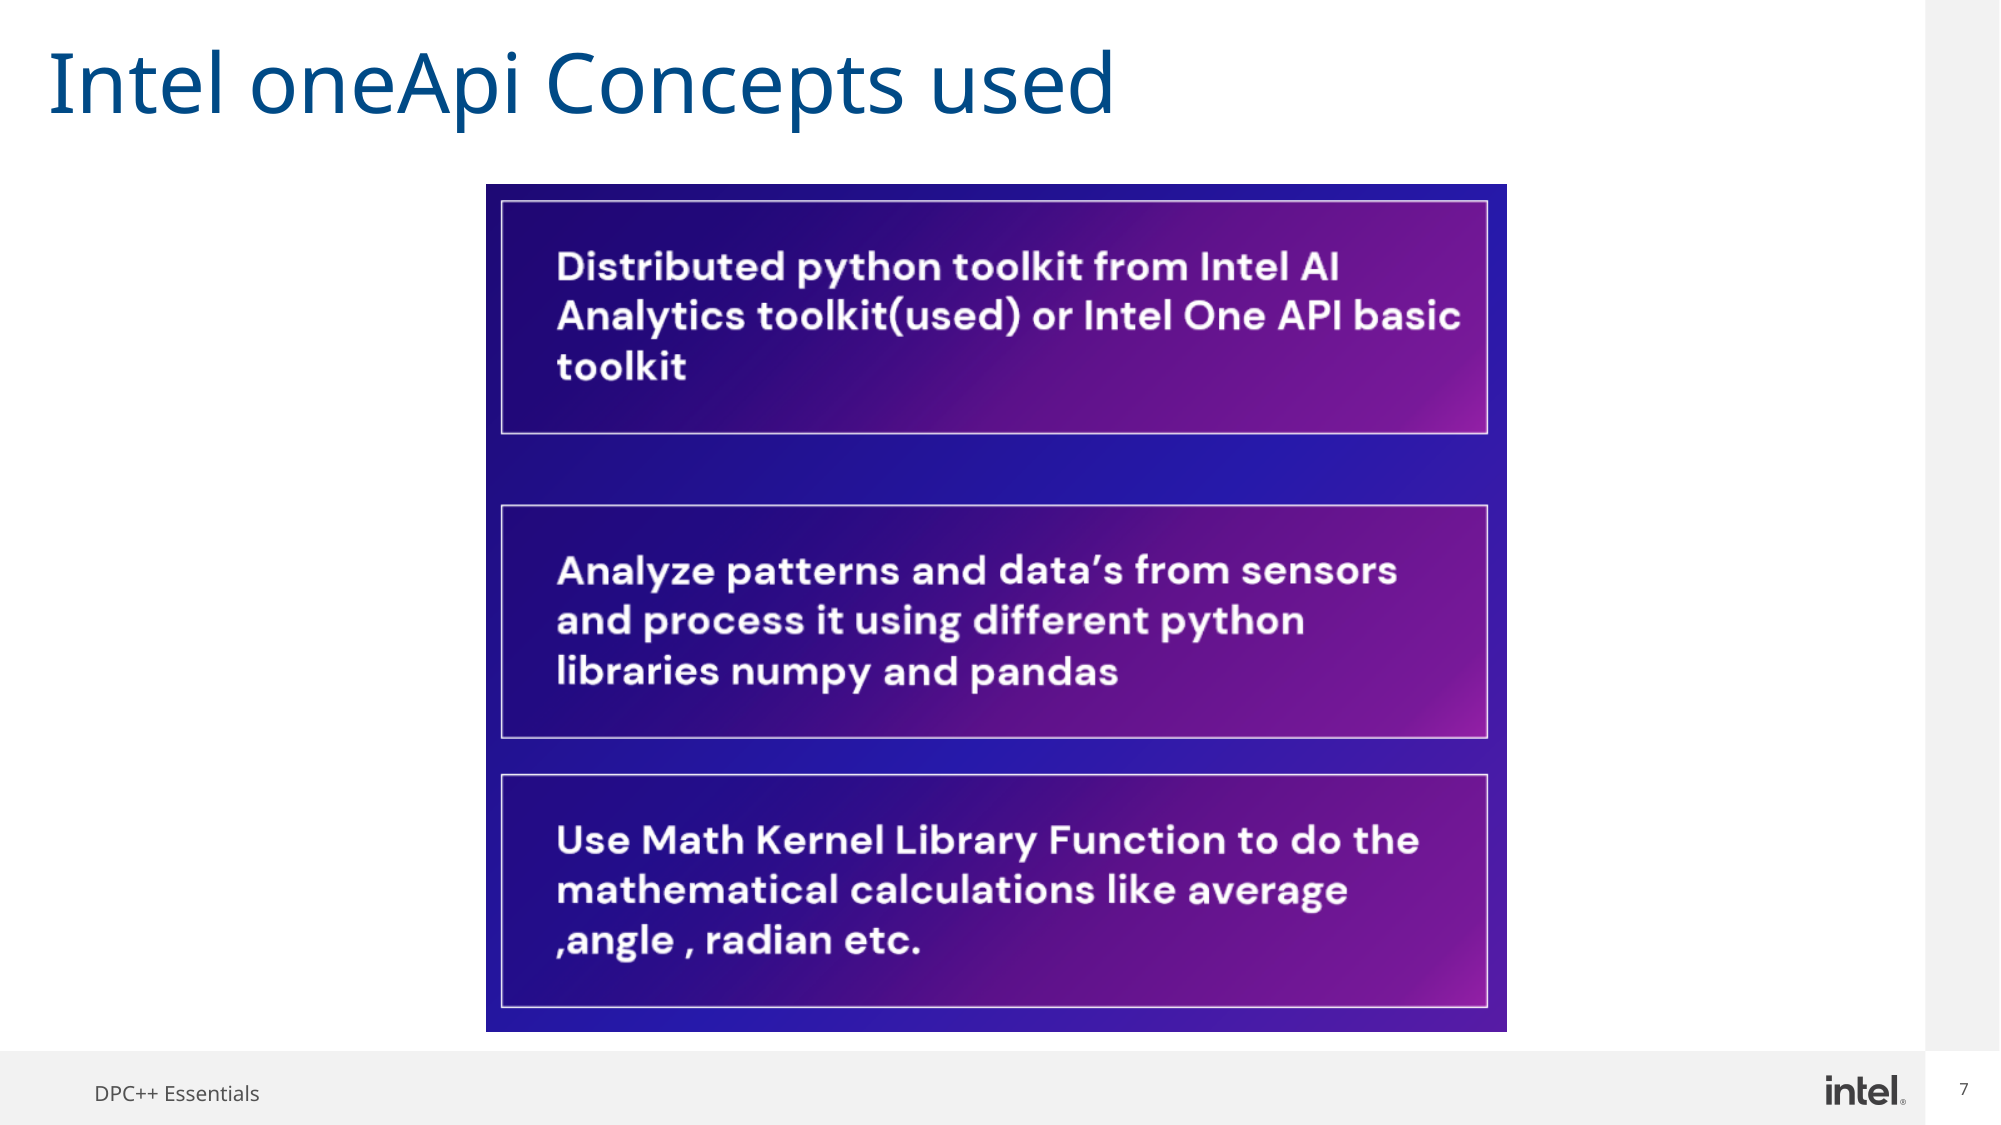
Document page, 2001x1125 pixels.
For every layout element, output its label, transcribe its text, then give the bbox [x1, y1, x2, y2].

picture [486, 184, 1508, 1032]
title Intel oneApi Concepts used [48, 40, 1856, 186]
picture [1826, 1075, 1906, 1105]
